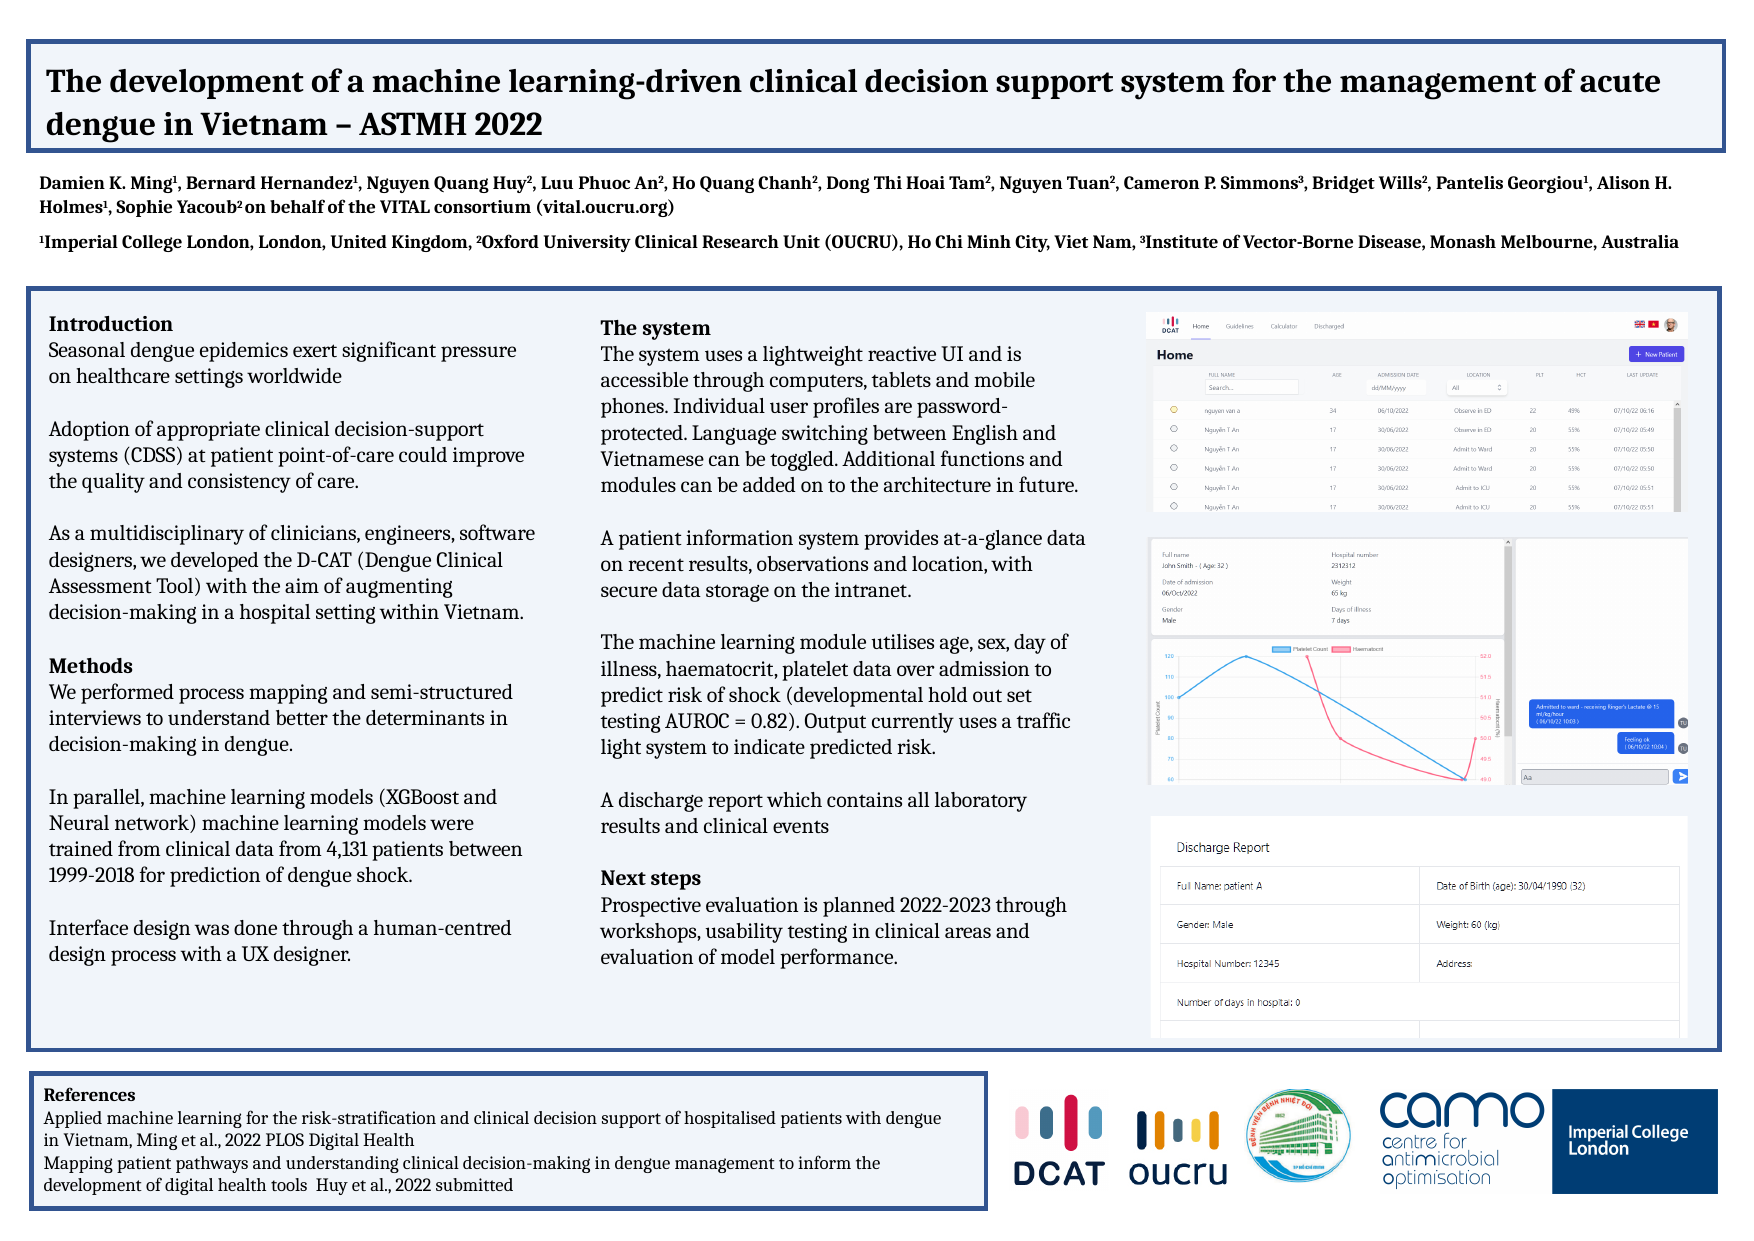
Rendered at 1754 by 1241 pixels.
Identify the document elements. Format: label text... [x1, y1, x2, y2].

picture [1380, 1089, 1719, 1194]
text_box [30, 1073, 987, 1210]
picture [1009, 1089, 1355, 1205]
picture [1146, 537, 1688, 785]
text_box The development of a machine learning-driven clinical decision support system for the management of acute dengue in Vietnam – ASTMH 2022 [31, 49, 1701, 150]
picture [1150, 815, 1688, 1038]
text_box The system The system uses a lightweight reactive UI and is accessible through computers, tablets and mobile phones. Individual user profiles are password-protected. Language switching between English and Vietnamese can be toggled. Additional functions and modules can be added on to the architecture in future. A patient information system provides at-a-glance data on recent results, observations and location, with secure data storage on the intranet. The machine learning module utilises age, sex, day of illness, haematocrit, platelet data over admission to predict risk of shock (developmental hold out set testing AUROC = 0.82). Output currently uses a traffic light system to indicate predicted risk. A discharge report which contains all laboratory results and clinical events Next steps Prospective evaluation is planned 2022-2023 through workshops, usability testing in clinical areas and evaluation of model performance. [585, 305, 1106, 1029]
text_box Introduction Seasonal dengue epidemics exert significant pressure on healthcare settings worldwide Adoption of appropriate clinical decision-support systems (CDSS) at patient point-of-care could improve the quality and consistency of care. As a multidisciplinary of clinicians, engineers, software designers, we developed the D-CAT (Dengue Clinical Assessment Tool) with the aim of augmenting decision-making in a hospital setting within Vietnam. Methods We performed process mapping and semi-structured interviews to understand better the determinants in decision-making in dengue. In parallel, machine learning models (XGBoost and Neural network) machine learning models were trained from clinical data from 4,131 patients between 1999-2018 for prediction of dengue shock. Interface design was done through a human-centred design process with a UX designer. [34, 301, 554, 1026]
text_box [28, 41, 1725, 151]
picture [1146, 312, 1688, 512]
text_box References Applied machine learning for the risk-stratification and clinical decision support of hospitalised patients with dengue in Vietnam, Ming et al., 2022 PLOS Digital Health Mapping patient pathways and understanding clinical decision-making in dengue management to inform the development of digital health tools Huy et al., 2022 submitted [28, 1075, 961, 1203]
text_box [28, 288, 1721, 1051]
text_box Damien K. Ming1, Bernard Hernandez1, Nguyen Quang Huy2, Luu Phuoc An2, Ho Quang Chanh2, Dong Thi Hoai Tam2, Nguyen Tuan2, Cameron P. Simmons3, Bridget Wills2, Pantelis Georgiou1, Alison H. Holmes1, Sophie Yacoub2 on behalf of the VITAL consortium (vital.oucru.org) 1Imperial College London, London, United Kingdom, 2Oxford University Clinical Research Unit (OUCRU), Ho Chi Minh City, Viet Nam, 3Institute of Vector-Borne Disease, Monash Melbourne, Australia [24, 161, 1720, 260]
